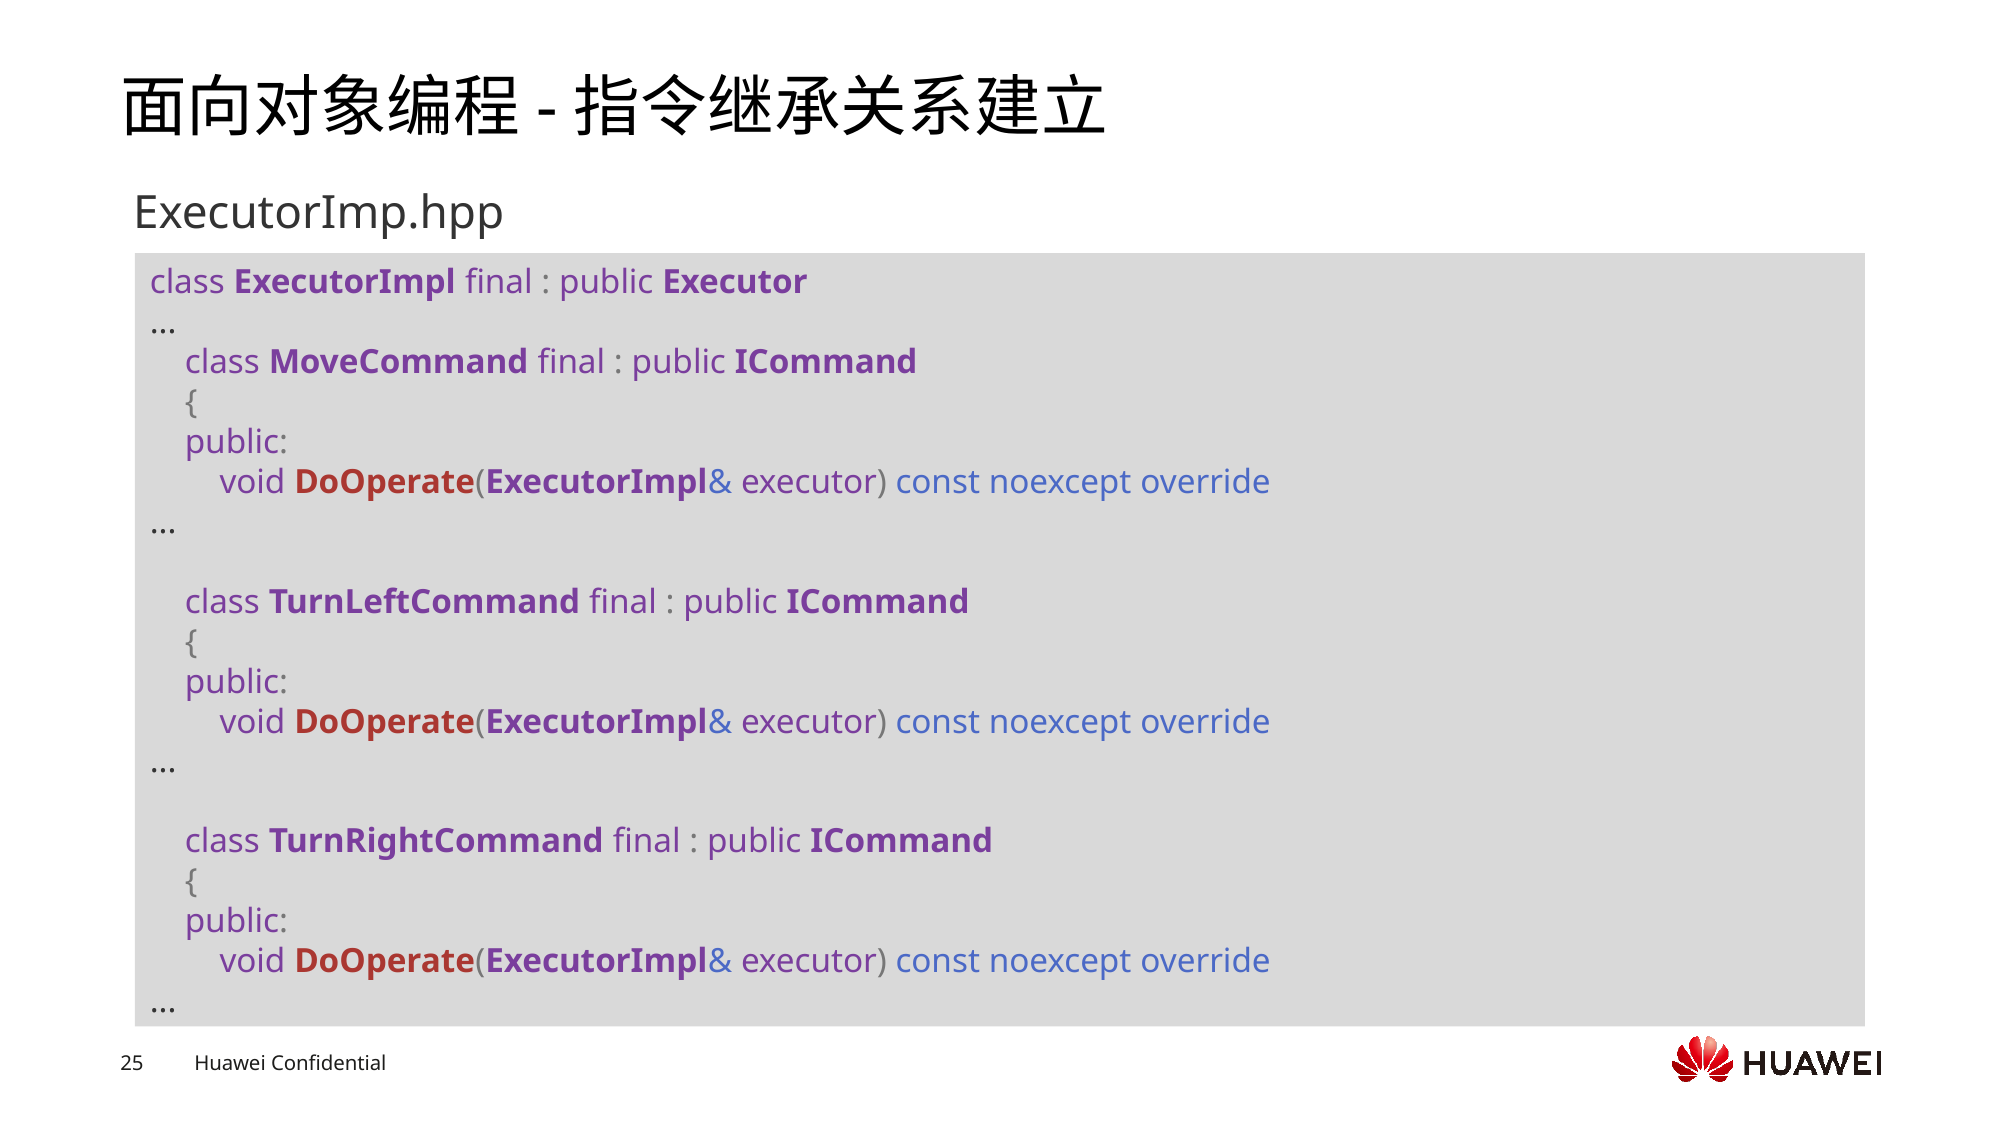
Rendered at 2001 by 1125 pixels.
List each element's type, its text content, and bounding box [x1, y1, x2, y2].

title 面向对象编程-指令继承关系建立 [120, 73, 1880, 153]
picture [1672, 1036, 1881, 1082]
text_box class ExecutorImpl final : public Executor ... class MoveCommand final : public ICommand { public: void DoOperate(ExecutorImpl& executor) const noexcept override ... class TurnLeftCommand final : public ICommand { public: void DoOperate(ExecutorImpl& executor) const noexcept override ... class TurnRightCommand final : public ICommand { public: void DoOperate(ExecutorImpl& executor) const noexcept override ... [134, 253, 1865, 1027]
list ExecutorImp.hpp [119, 153, 1881, 266]
